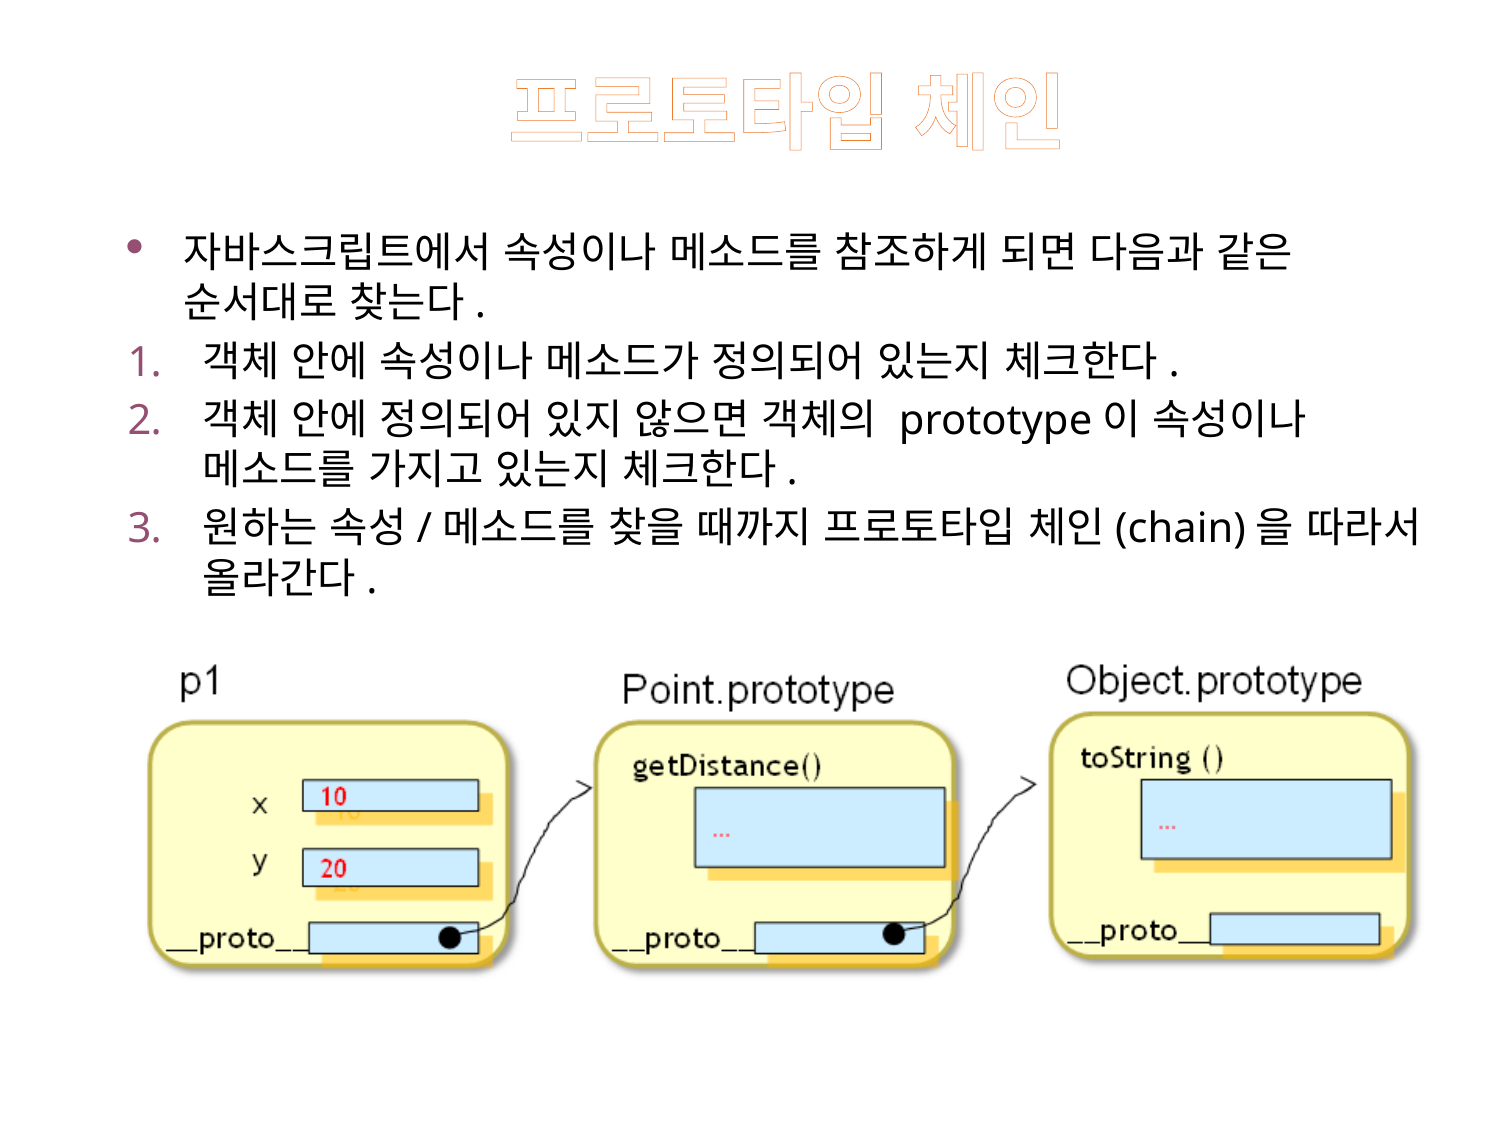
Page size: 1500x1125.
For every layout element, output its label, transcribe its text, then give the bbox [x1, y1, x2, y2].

picture [135, 645, 1443, 986]
list 자바스크립트에서 속성이나 메소드를 참조하게 되면 다음과 같은 순서대로 찾는다. 객체 안에 속성이나 메소드가 정의되어 있는지 체크한다. 객체 안에 정의되어 있지 않으면 객체의 prototype이 속성이나 메소드를 가지고 있는지 체크한다. 원하는 속성/메소드를 찾을 때까지 프로토타입 체인(chain)을 따라서 올라간다. [112, 218, 1460, 900]
title 프로토타입 체인 [112, 62, 1463, 157]
